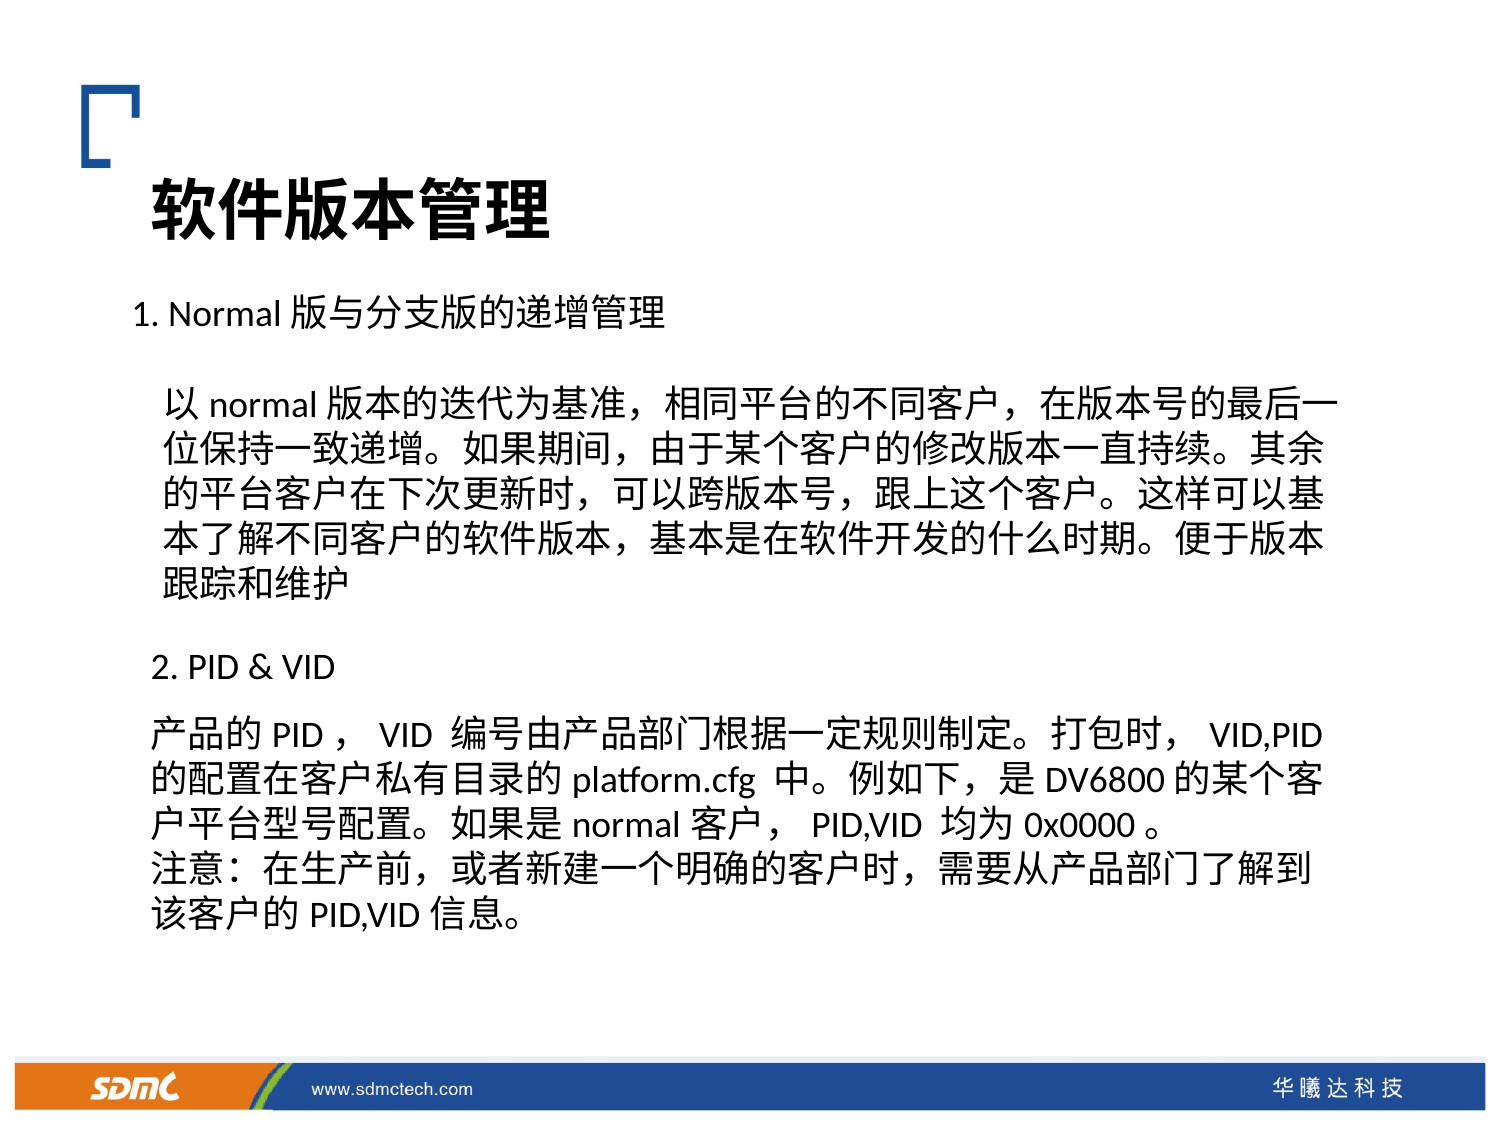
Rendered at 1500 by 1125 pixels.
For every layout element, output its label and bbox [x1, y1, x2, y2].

list [0, 0, 1500, 1125]
